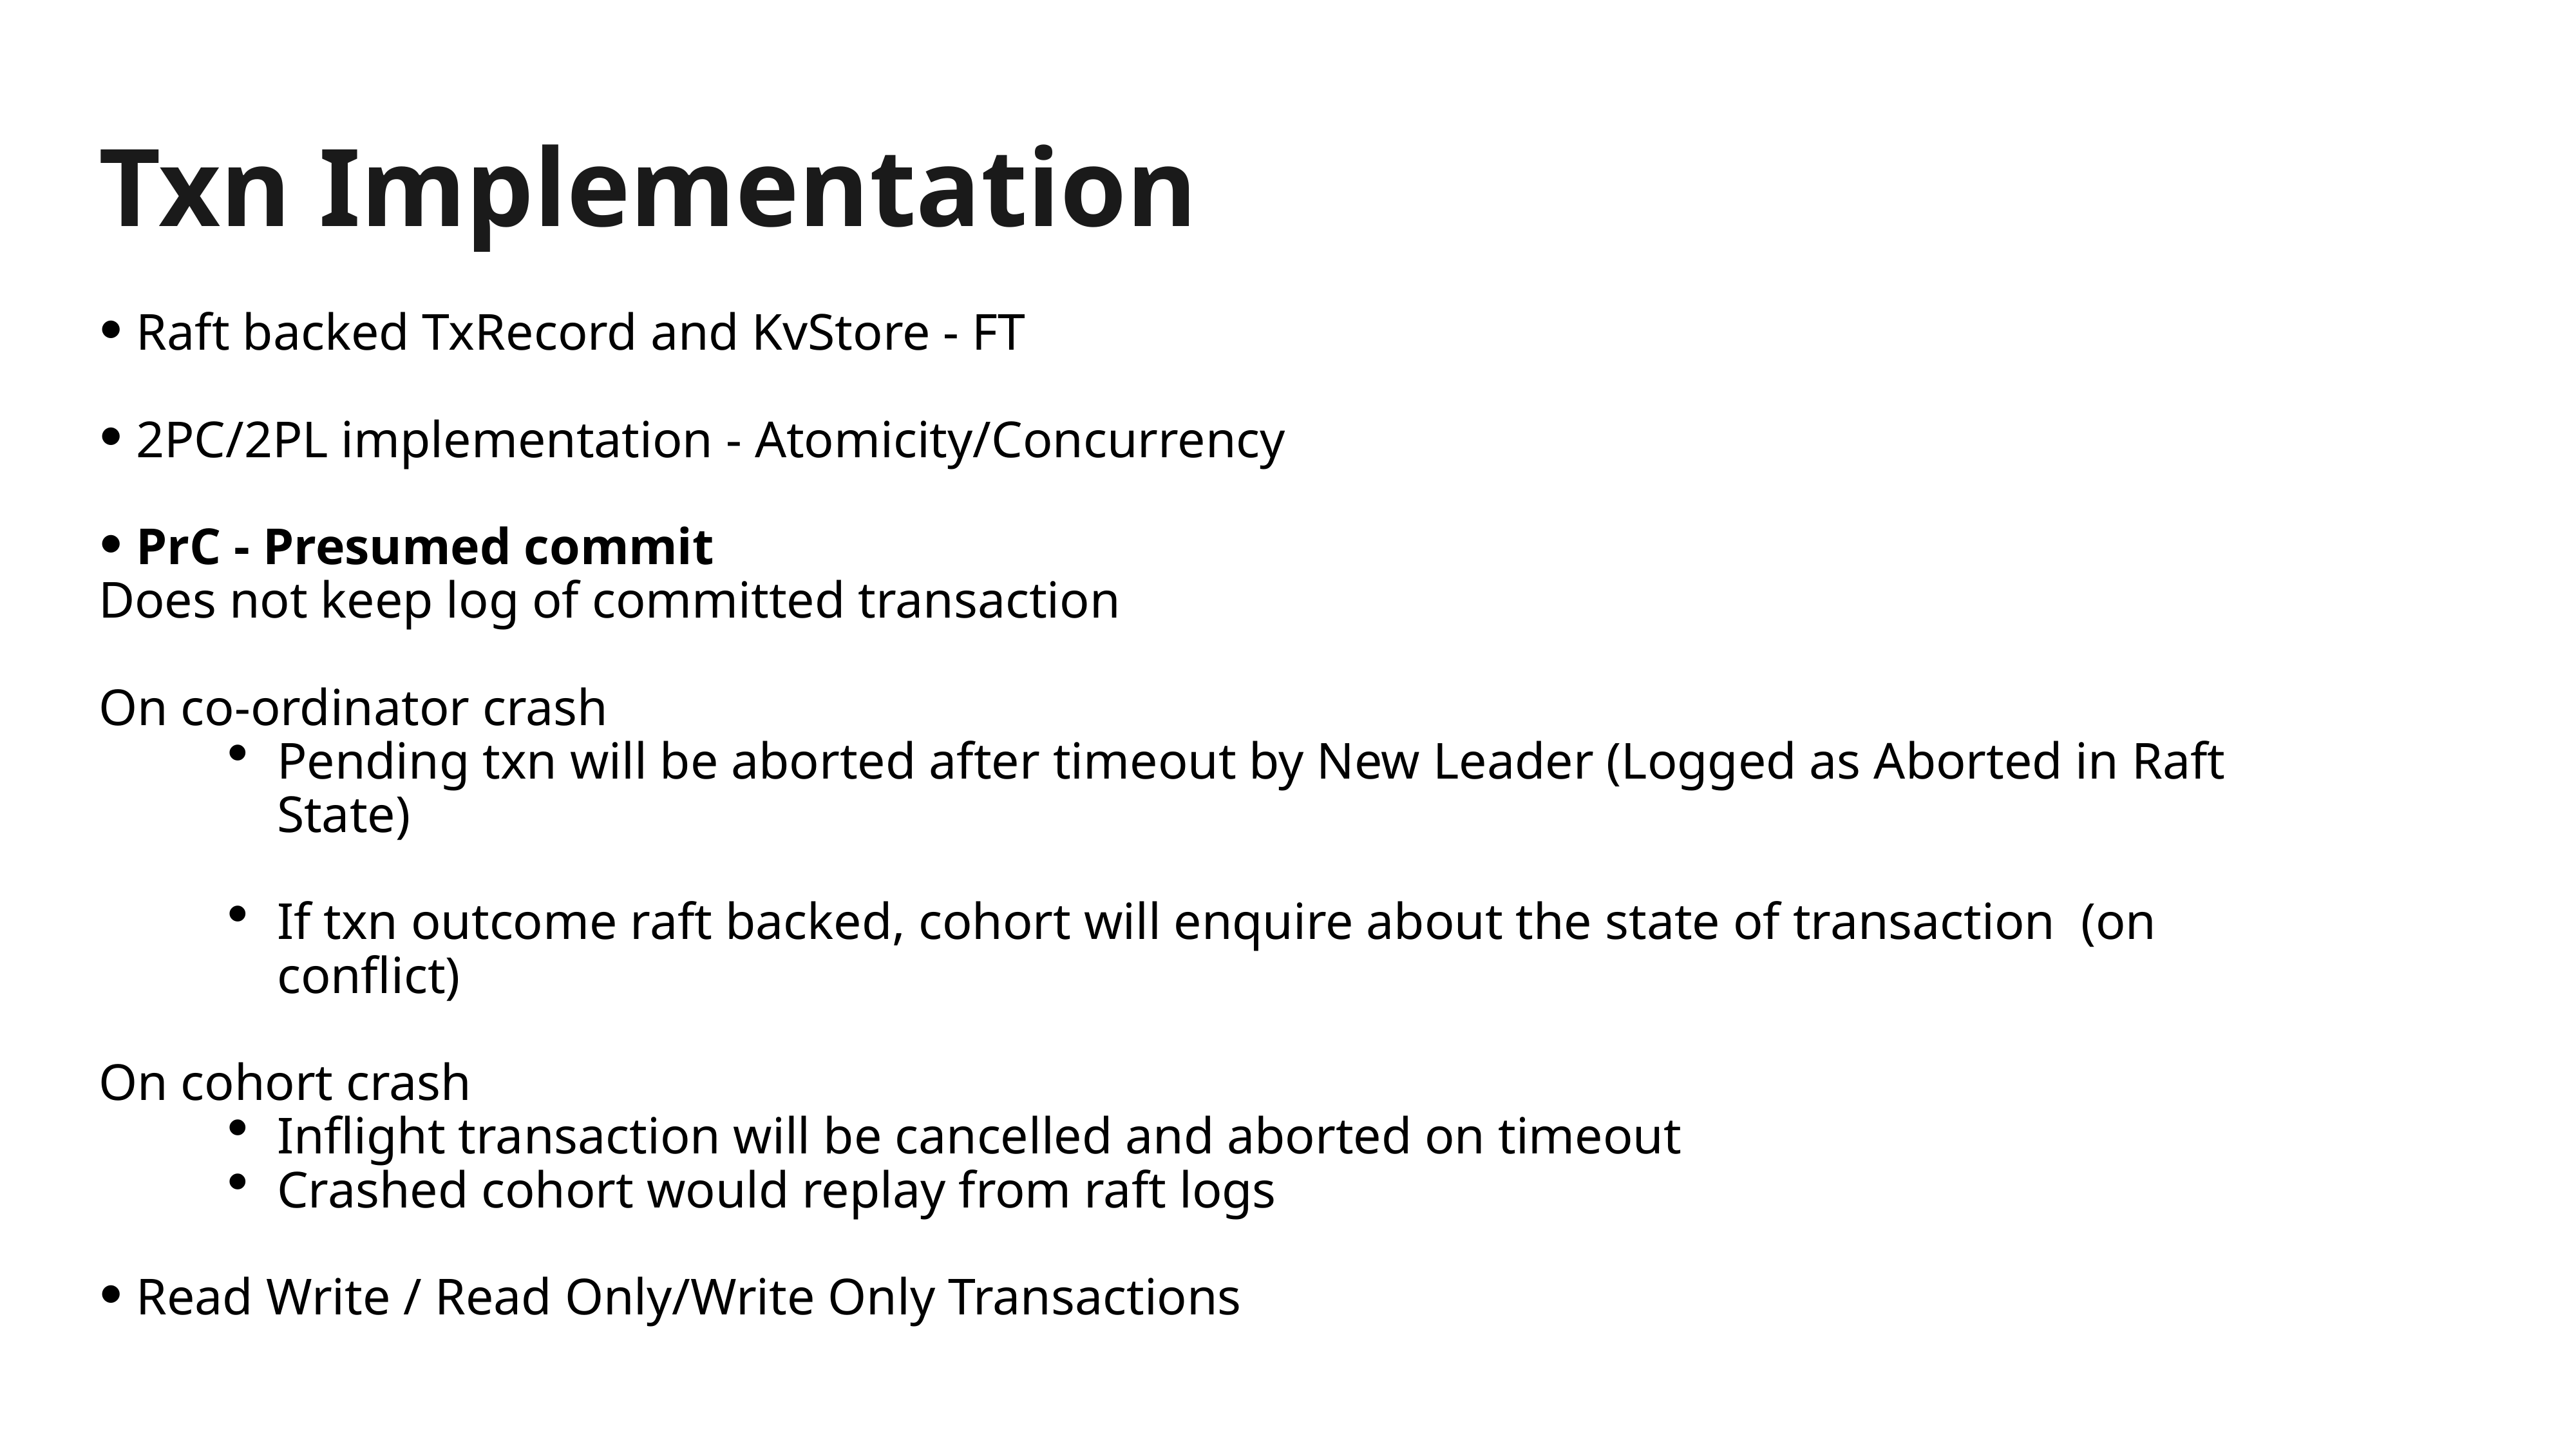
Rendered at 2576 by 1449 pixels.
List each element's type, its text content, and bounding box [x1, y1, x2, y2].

text_box Txn Implementation Raft backed TxRecord and KvStore - FT 2PC/2PL implementation - Atomicity/Concurrency PrC - Presumed commit Does not keep log of committed transaction On co-ordinator crash Pending txn will be aborted after timeout by New Leader (Logged as Aborted in Raft State) If txn outcome raft backed, cohort will enquire about the state of transaction (on conflict) On cohort crash Inflight transaction will be cancelled and aborted on timeout Crashed cohort would replay from raft logs Read Write / Read Only/Write Only Transactions [93, 58, 2281, 1423]
